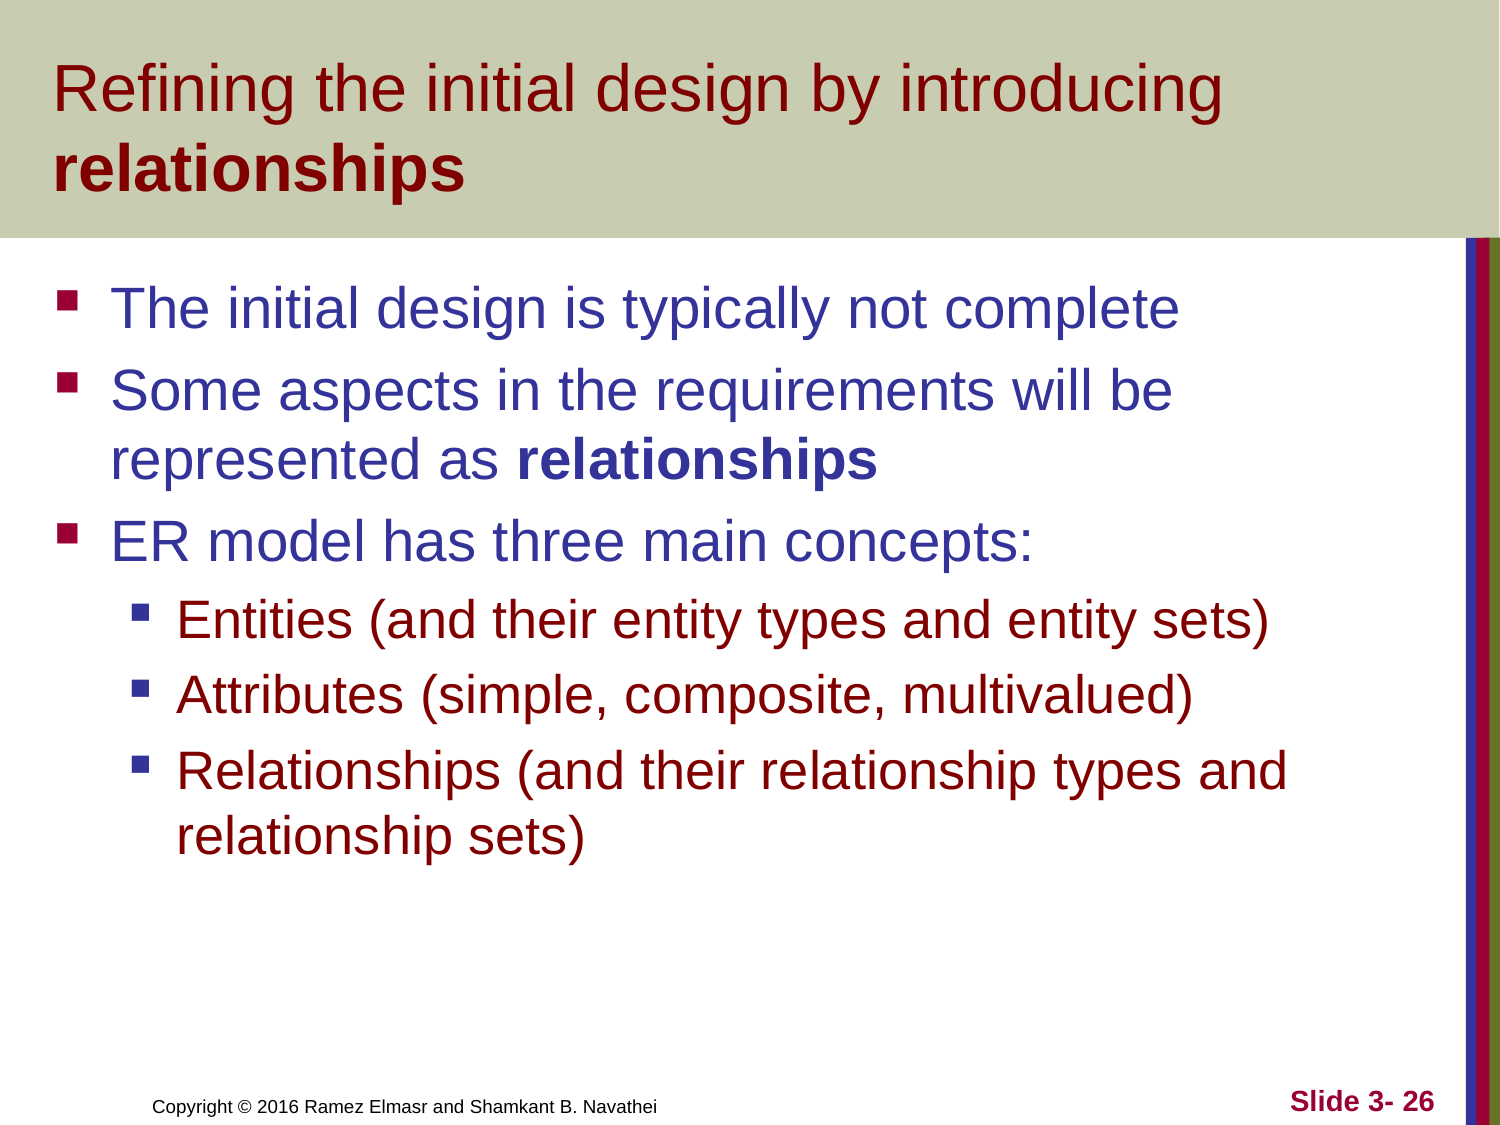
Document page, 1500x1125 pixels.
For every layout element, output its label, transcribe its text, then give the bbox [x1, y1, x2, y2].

list The initial design is typically not complete Some aspects in the requirements will be represented as relationships ER model has three main concepts: Entities (and their entity types and entity sets) Attributes (simple, composite, multivalued) Relationships (and their relationship types and relationship sets) [39, 262, 1401, 1013]
title Refining the initial design by introducing relationships [37, 49, 1317, 213]
slide_number Slide 3- [1137, 1049, 1451, 1125]
